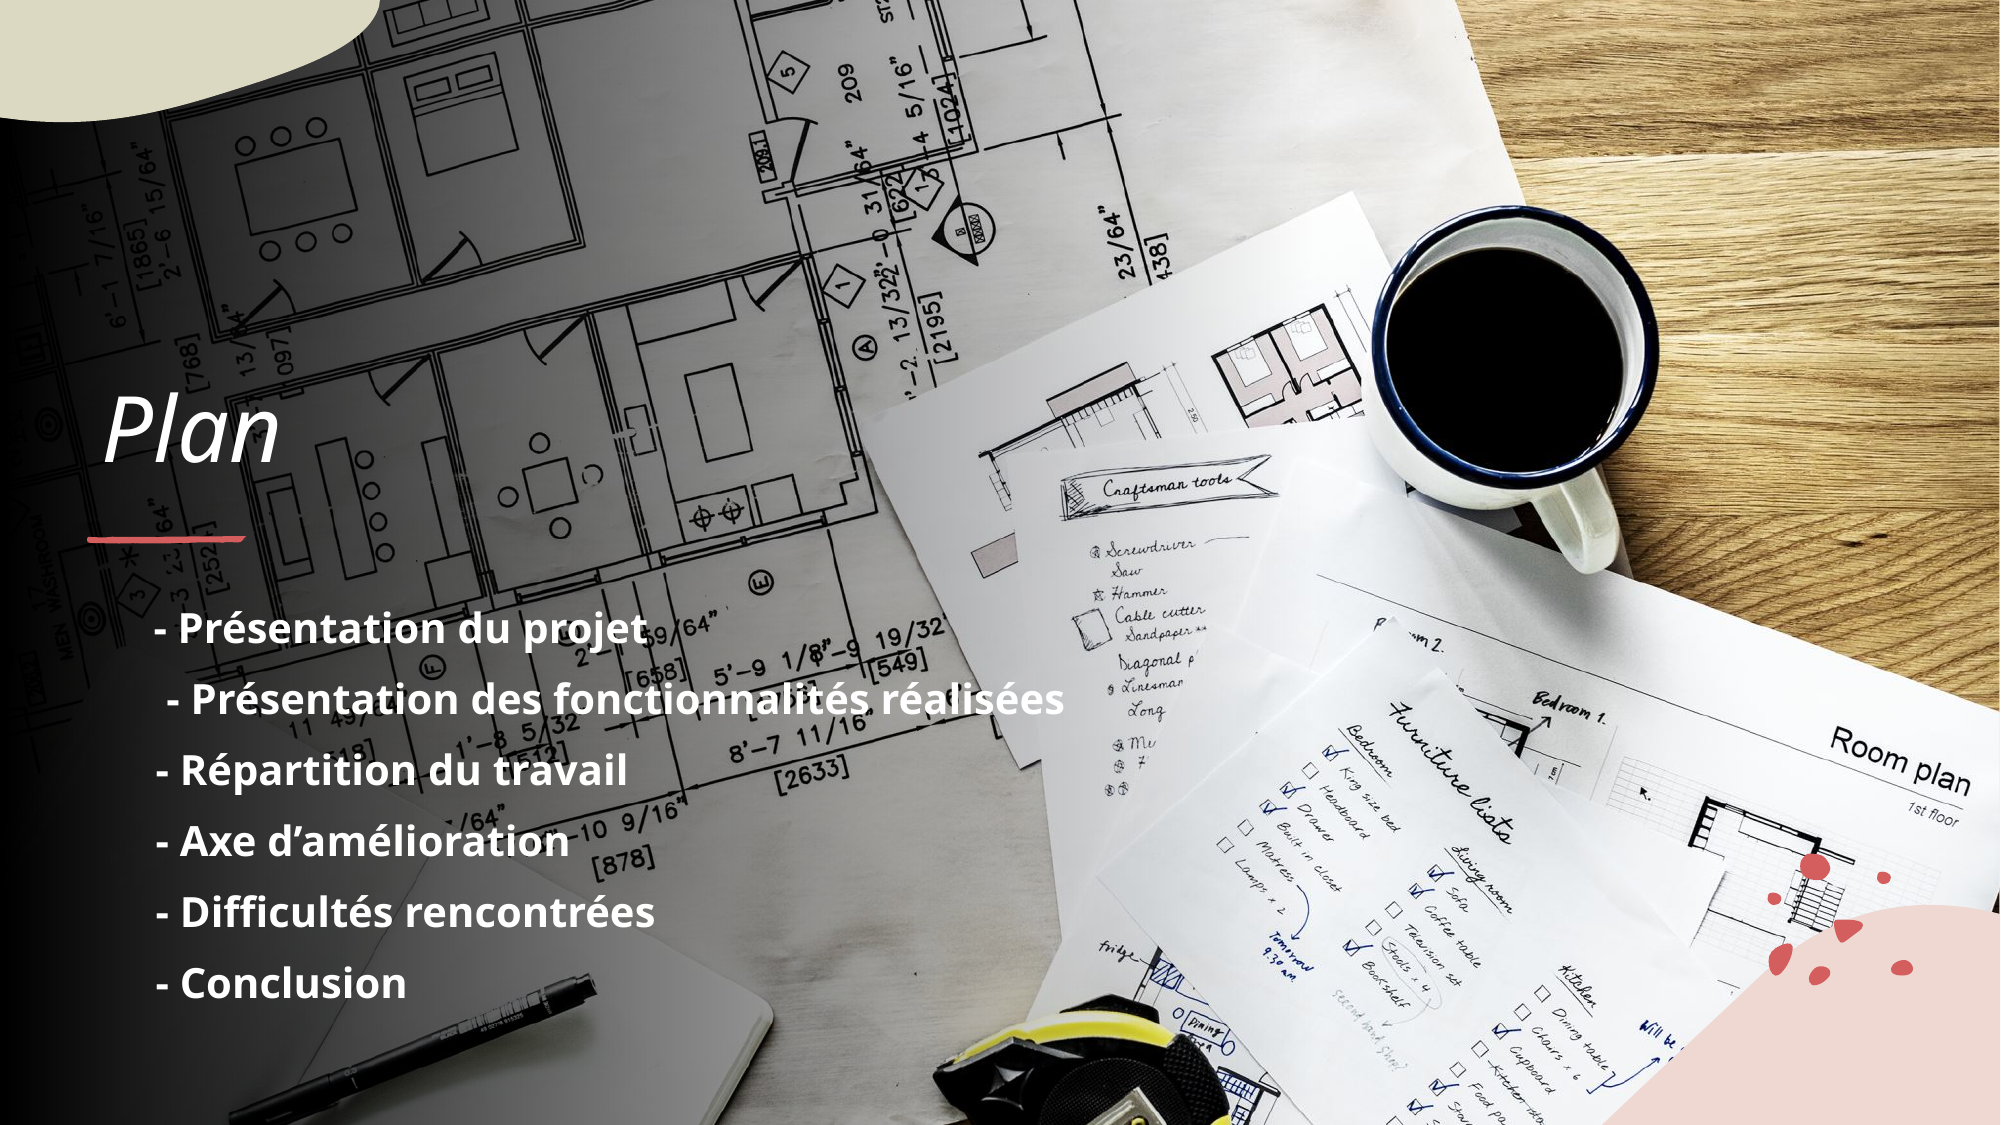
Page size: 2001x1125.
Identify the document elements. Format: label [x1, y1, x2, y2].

picture [0, 0, 2000, 1125]
text_box [1767, 853, 1914, 986]
text_box [86, 536, 247, 544]
